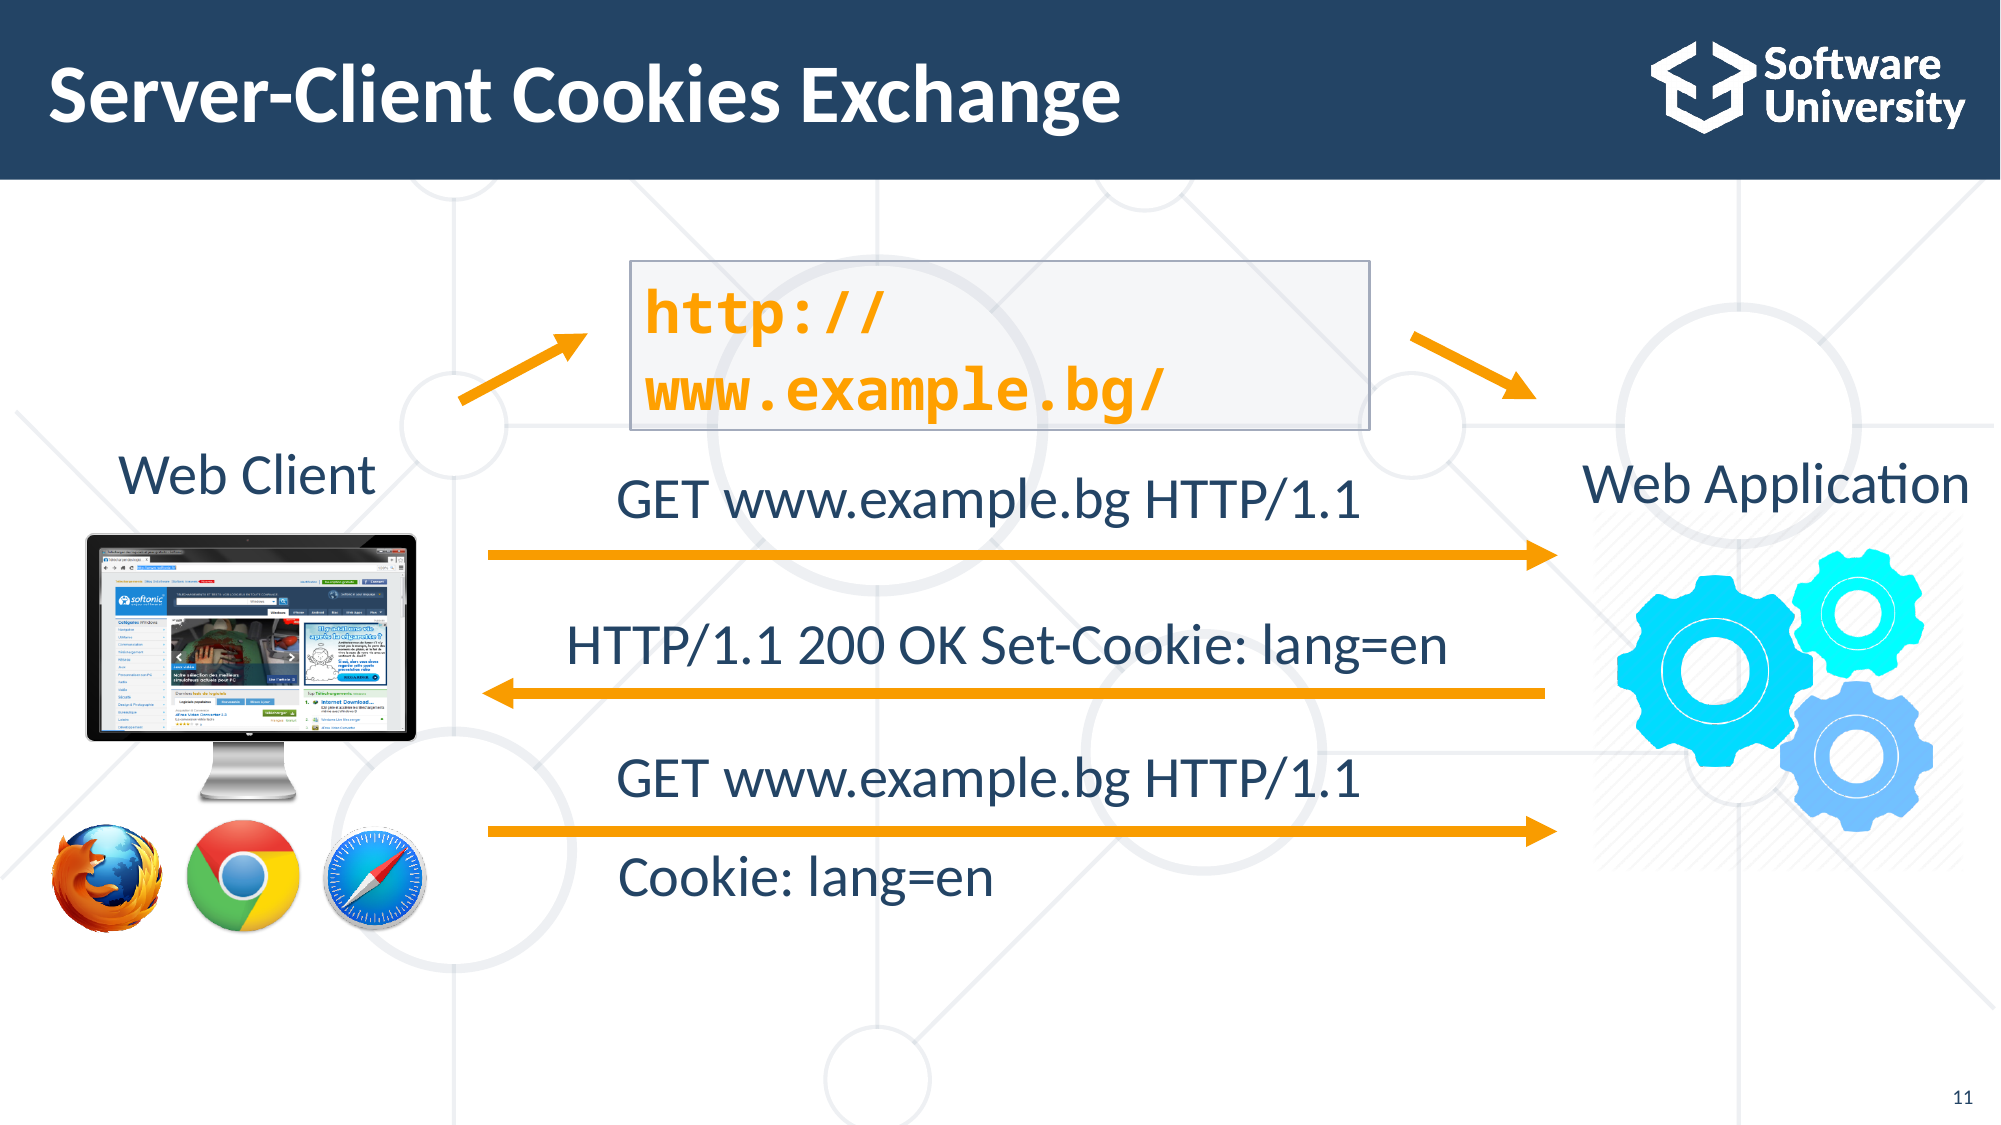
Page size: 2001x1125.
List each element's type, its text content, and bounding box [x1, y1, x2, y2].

text_box Web Client [103, 428, 417, 514]
text_box GET www.example.bg HTTP/1.1 [601, 731, 1379, 817]
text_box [459, 333, 589, 402]
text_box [1411, 335, 1537, 400]
text_box Cookie: lang=en [603, 840, 1011, 916]
slide_number 11 [1928, 1067, 1989, 1117]
picture [179, 812, 307, 940]
text_box GET www.example.bg HTTP/1.1 [601, 452, 1379, 538]
picture [48, 820, 165, 937]
picture [84, 533, 417, 807]
text_box HTTP/1.1 200 OK Set-Cookie: lang=en [552, 598, 1548, 684]
picture [1591, 508, 1964, 872]
picture [316, 819, 433, 936]
title Server-Client Cookies Exchange [31, 16, 1625, 162]
picture [1651, 41, 1966, 134]
text_box http://www.example.bg/ [630, 261, 1370, 430]
text_box Web Application [1567, 437, 2000, 523]
